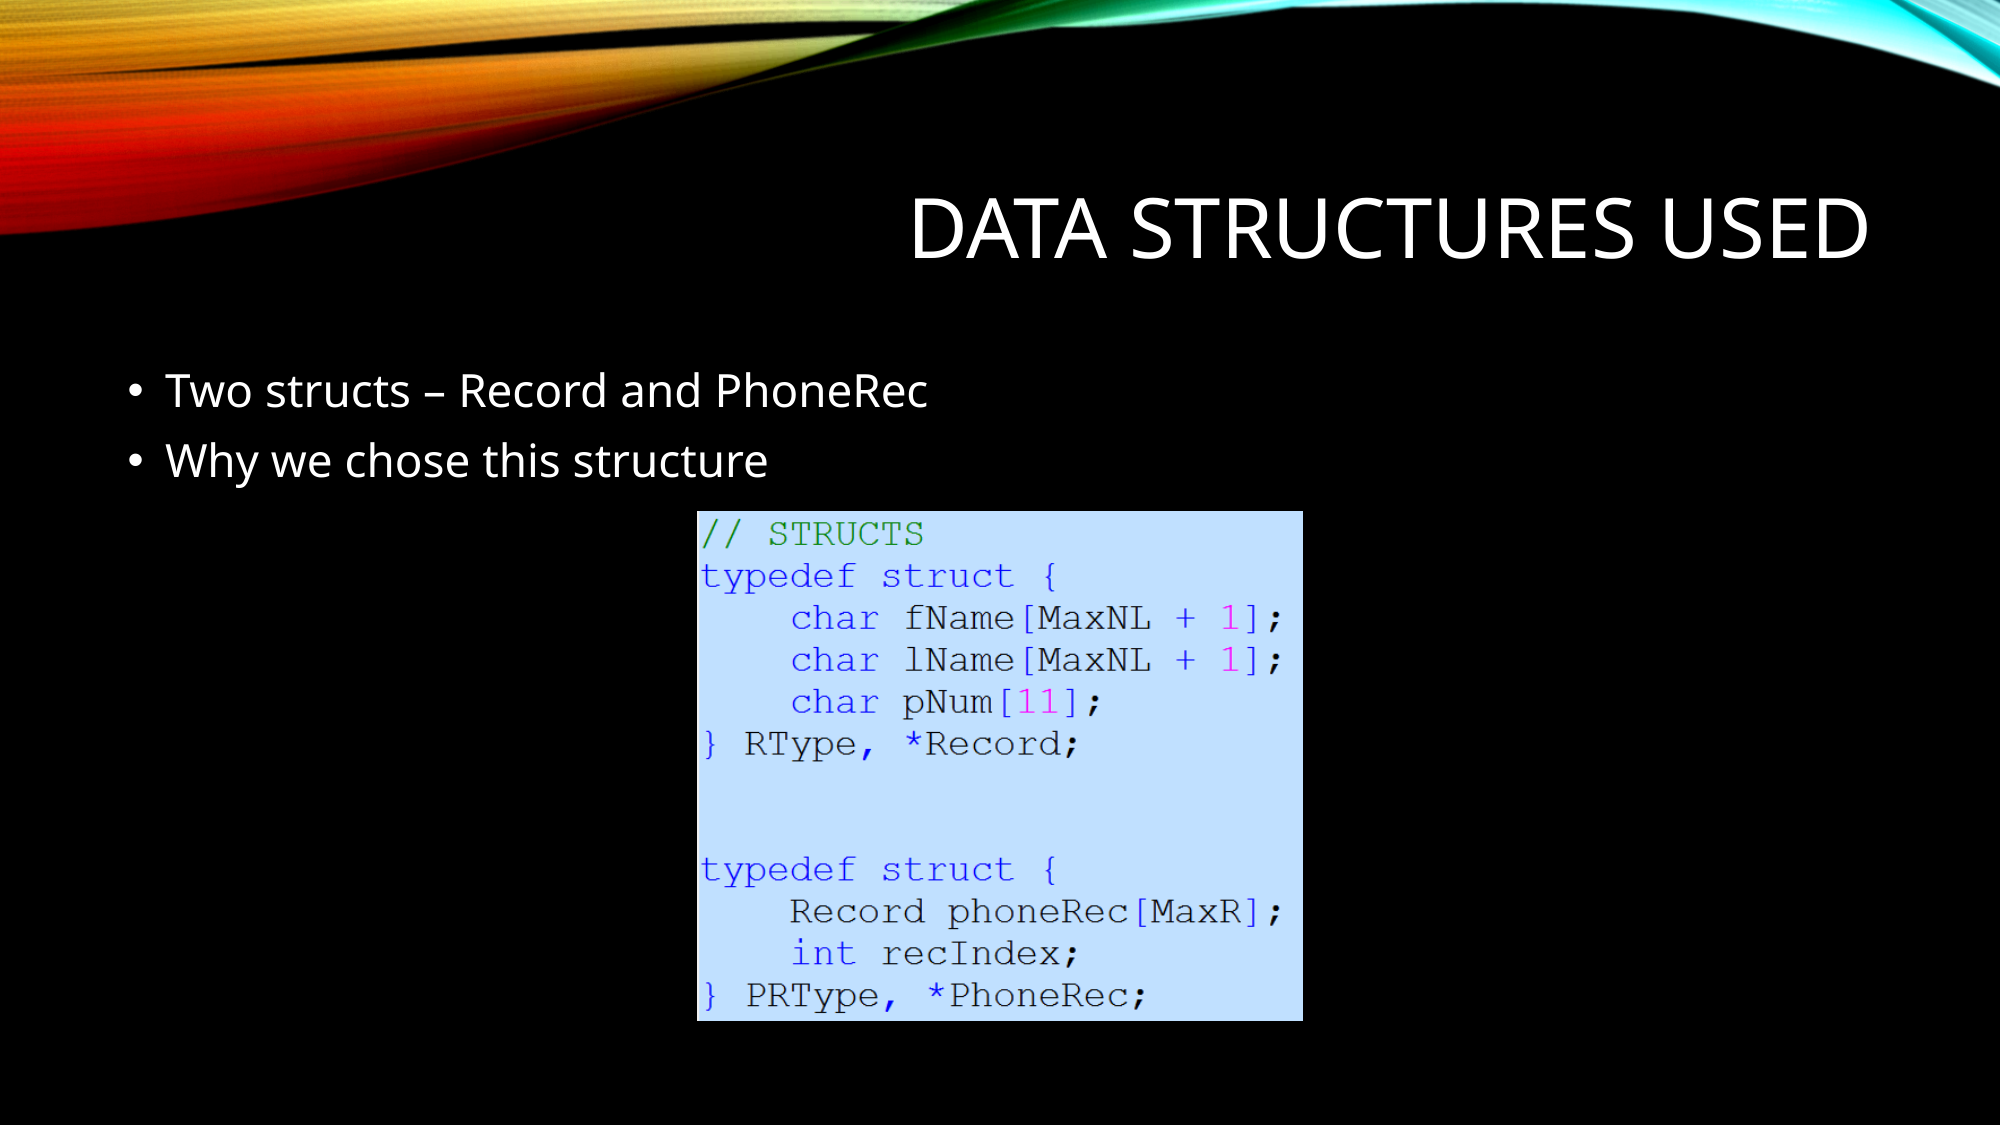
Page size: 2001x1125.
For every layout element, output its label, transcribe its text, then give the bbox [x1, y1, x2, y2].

list Two structs – Record and PhoneRec Why we chose this structure [112, 360, 1888, 1021]
picture [697, 511, 1303, 1021]
title Data Structures Used [474, 125, 1888, 338]
picture [0, 0, 2000, 237]
